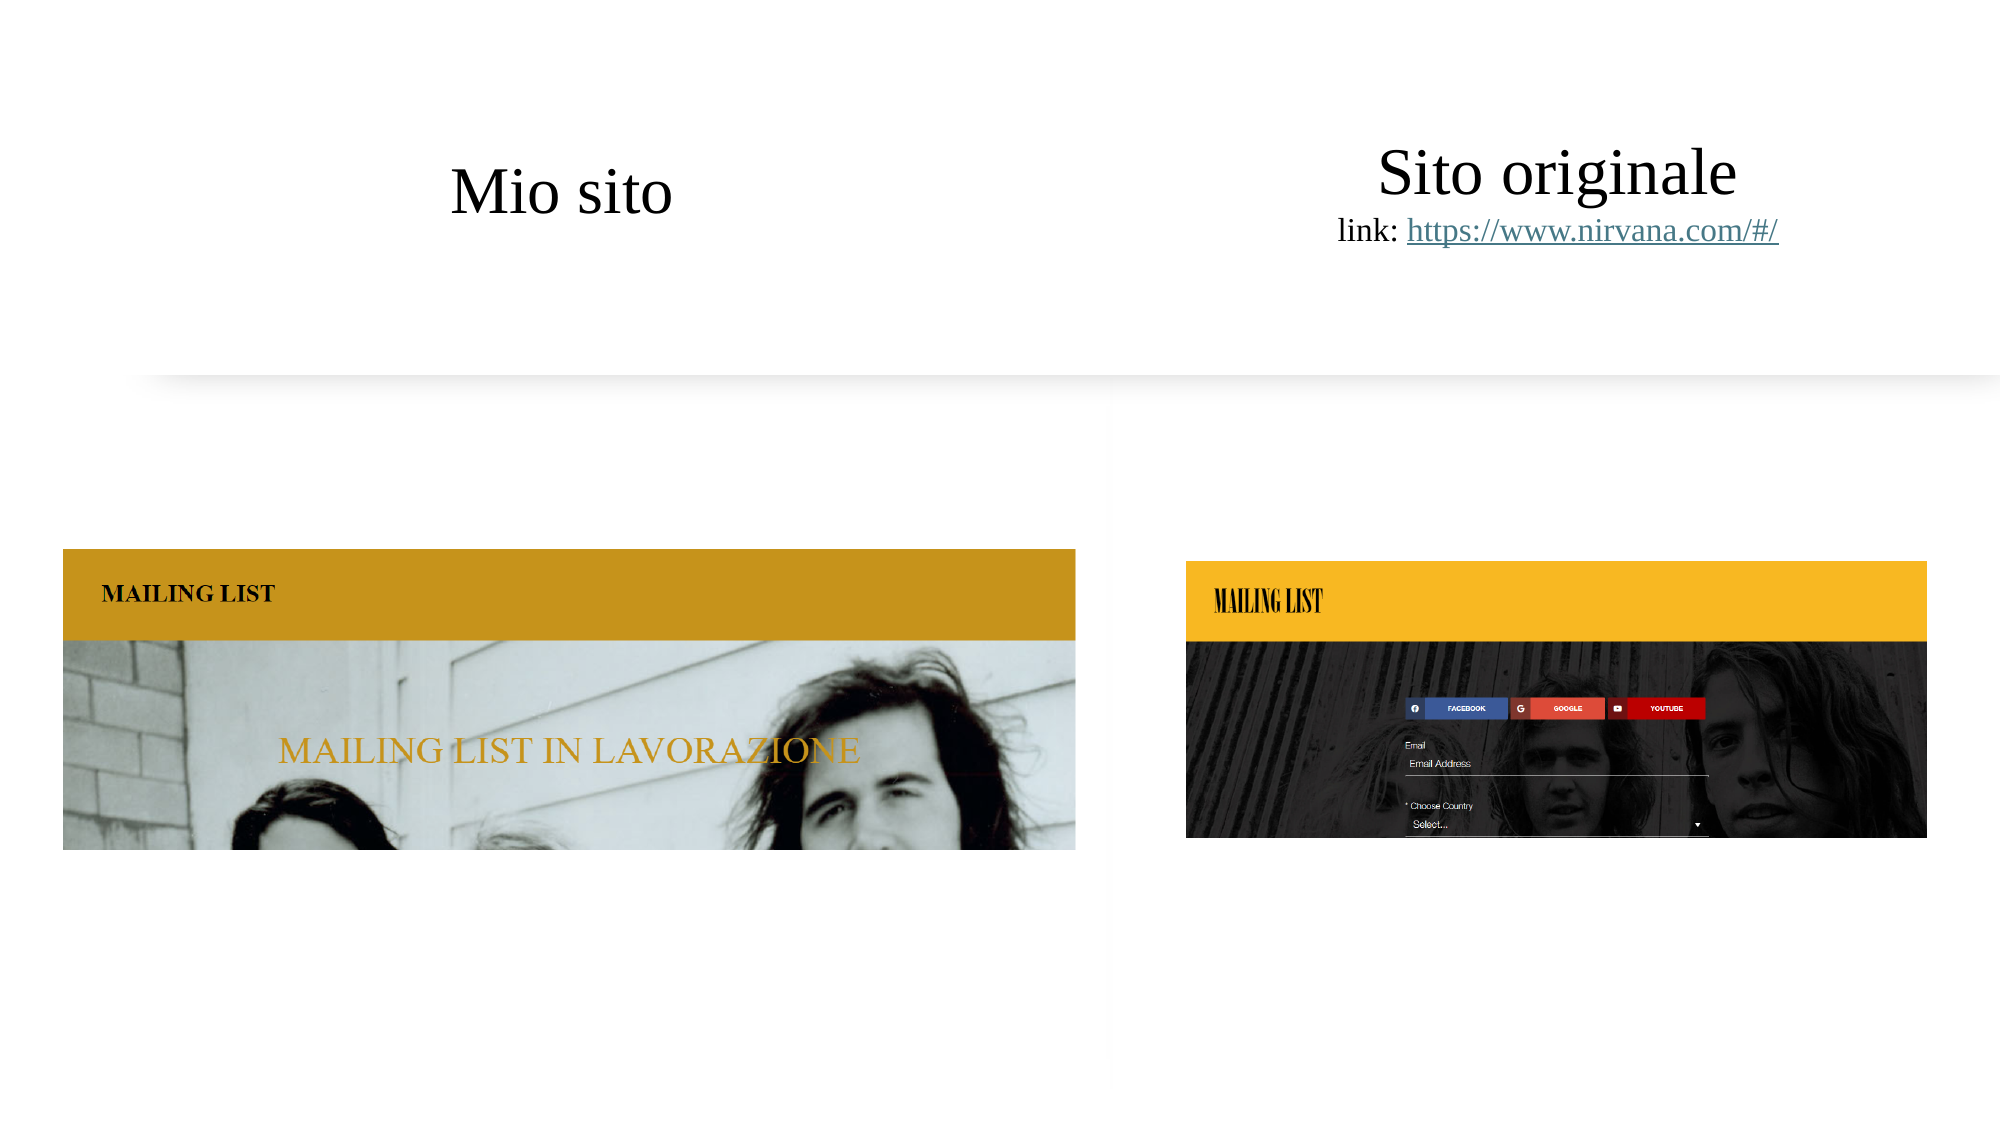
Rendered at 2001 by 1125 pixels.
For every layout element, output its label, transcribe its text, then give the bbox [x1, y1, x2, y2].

picture [61, 549, 1077, 850]
text_box [1111, 389, 2000, 1125]
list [1185, 560, 1927, 839]
text_box Sito originale link: https://www.nirvana.com/#/ [1219, 120, 1897, 256]
text_box [0, 0, 2000, 376]
text_box Mio sito [224, 139, 901, 235]
text_box [0, 376, 1111, 1125]
